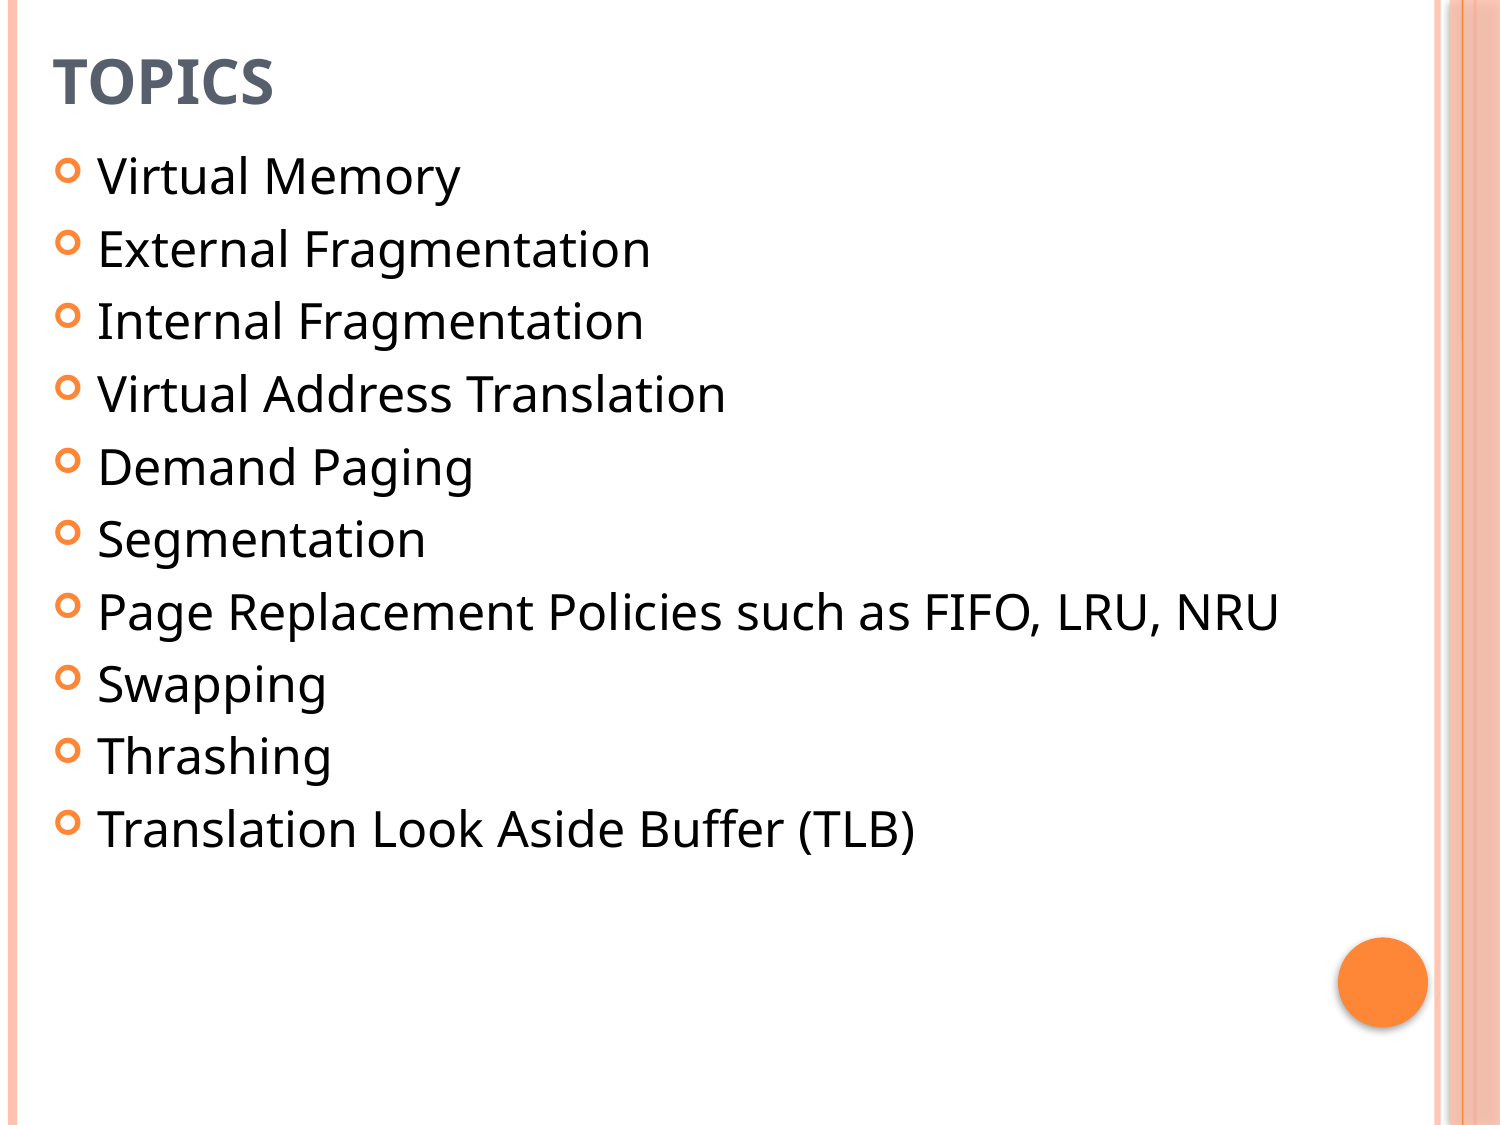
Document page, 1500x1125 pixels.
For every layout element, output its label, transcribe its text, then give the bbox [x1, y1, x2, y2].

title TOPICS [37, 24, 1425, 125]
list Virtual Memory External Fragmentation Internal Fragmentation Virtual Address Translation Demand Paging Segmentation Page Replacement Policies such as FIFO, LRU, NRU Swapping Thrashing Translation Look Aside Buffer (TLB) [37, 137, 1475, 1113]
